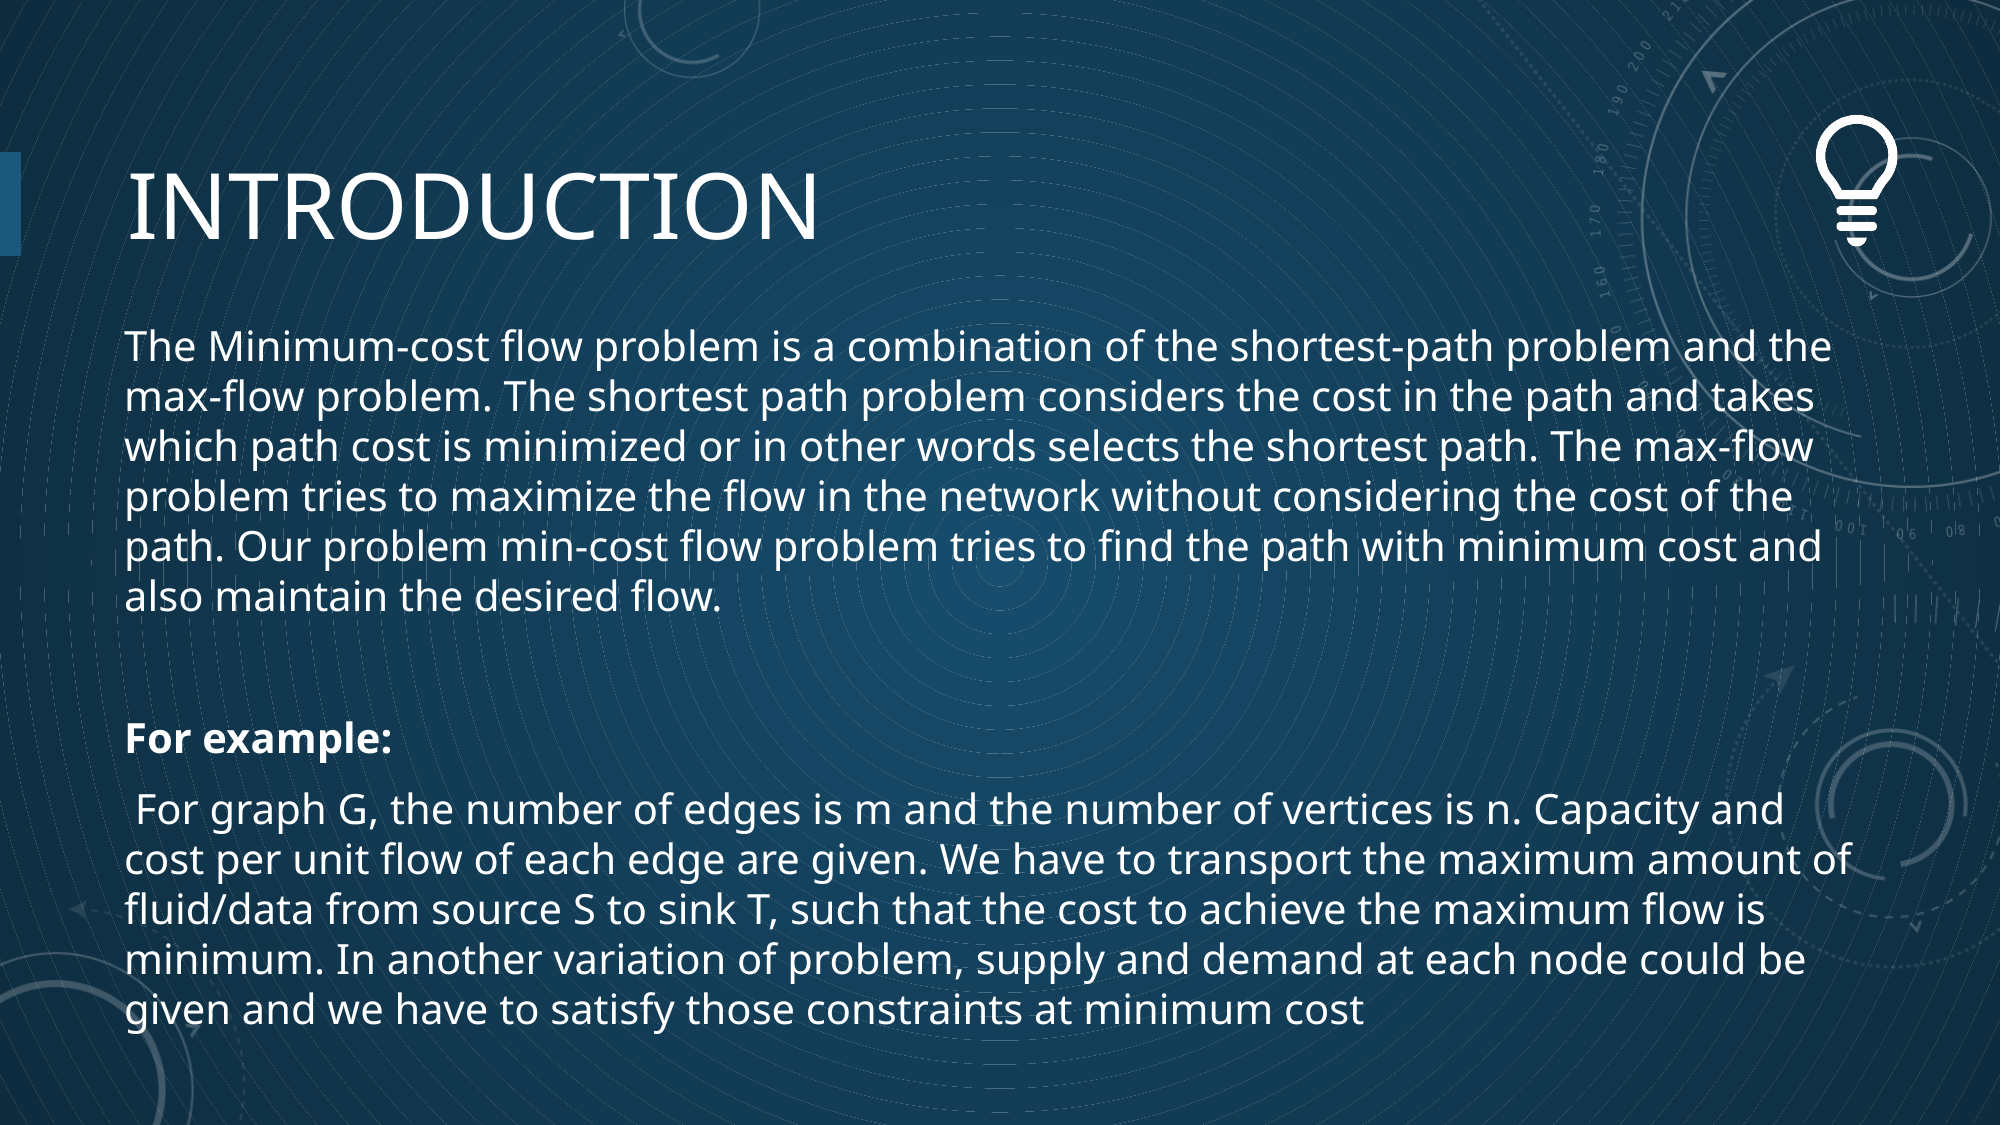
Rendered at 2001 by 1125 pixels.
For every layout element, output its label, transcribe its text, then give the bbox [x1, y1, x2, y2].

title INTRODUCTION [112, 99, 1891, 307]
picture [0, 0, 2000, 1125]
list The Minimum-cost flow problem is a combination of the shortest-path problem and the max-flow problem. The shortest path problem considers the cost in the path and takes which path cost is minimized or in other words selects the shortest path. The max-flow problem tries to maximize the flow in the network without considering the cost of the path. Our problem min-cost flow problem tries to find the path with minimum cost and also maintain the desired flow. For example: For graph G, the number of edges is m and the number of vertices is n. Capacity and cost per unit flow of each edge are given. We have to transport the maximum amount of fluid/data from source S to sink T, such that the cost to achieve the maximum flow is minimum. In another variation of problem, supply and demand at each node could be given and we have to satisfy those constraints at minimum cost [109, 312, 1888, 747]
